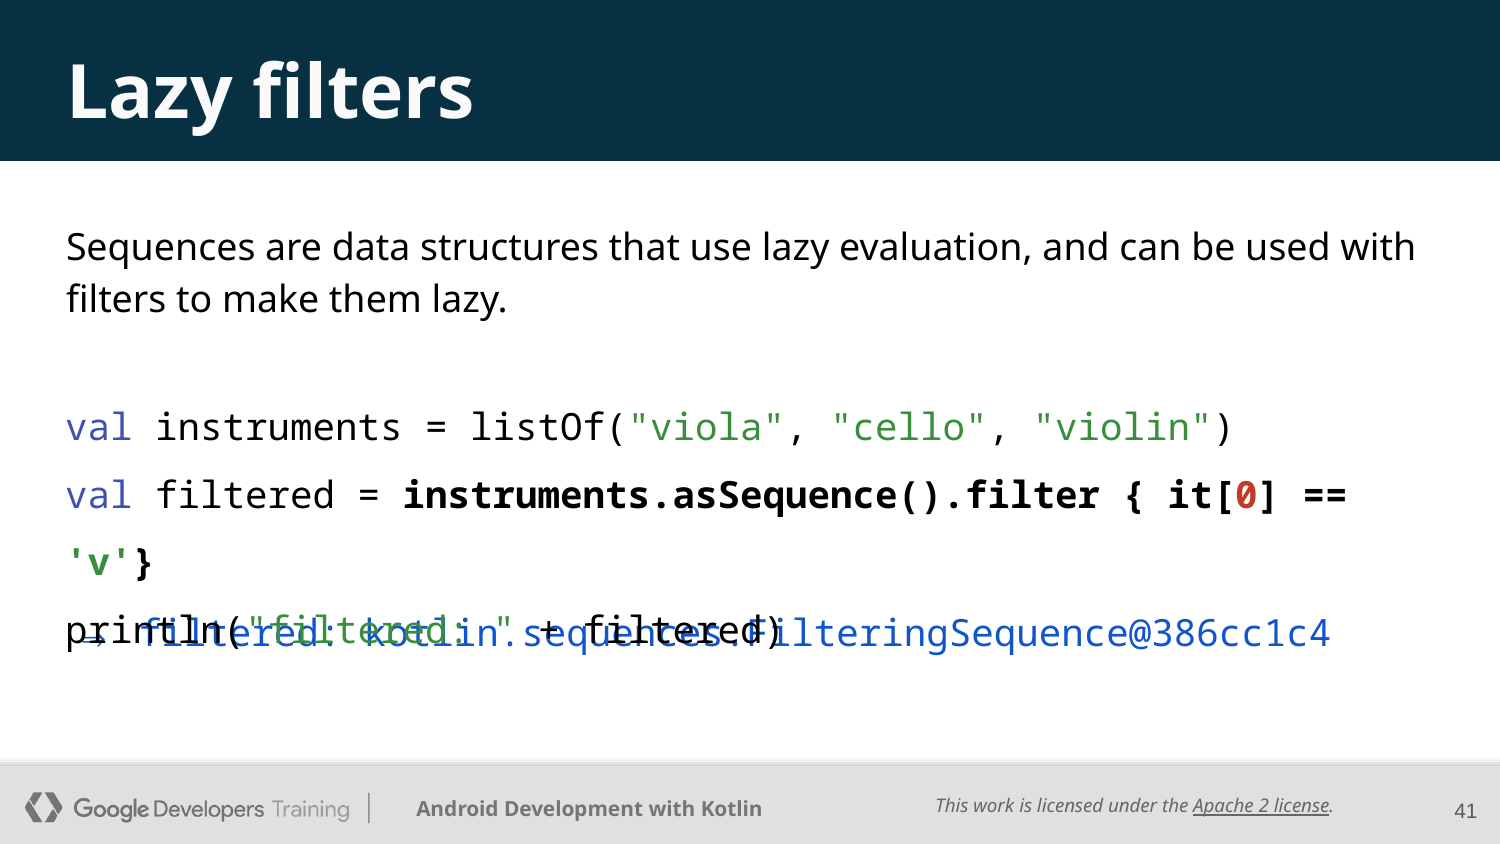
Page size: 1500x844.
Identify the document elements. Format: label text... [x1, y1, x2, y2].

slide_number 41 [1402, 777, 1493, 842]
list Sequences are data structures that use lazy evaluation, and can be used with filters to make them lazy. [51, 201, 1449, 352]
text_box val instruments = listOf("viola", "cello", "violin") val filtered = instruments.asSequence().filter { it[0] == 'v'} println("filtered: " + filtered) [50, 365, 1448, 440]
picture [0, 161, 1500, 844]
title Lazy filters [51, 28, 1449, 122]
text_box ⇒ filtered: kotlin.sequences.FilteringSequence@386cc1c4 [56, 594, 1411, 689]
